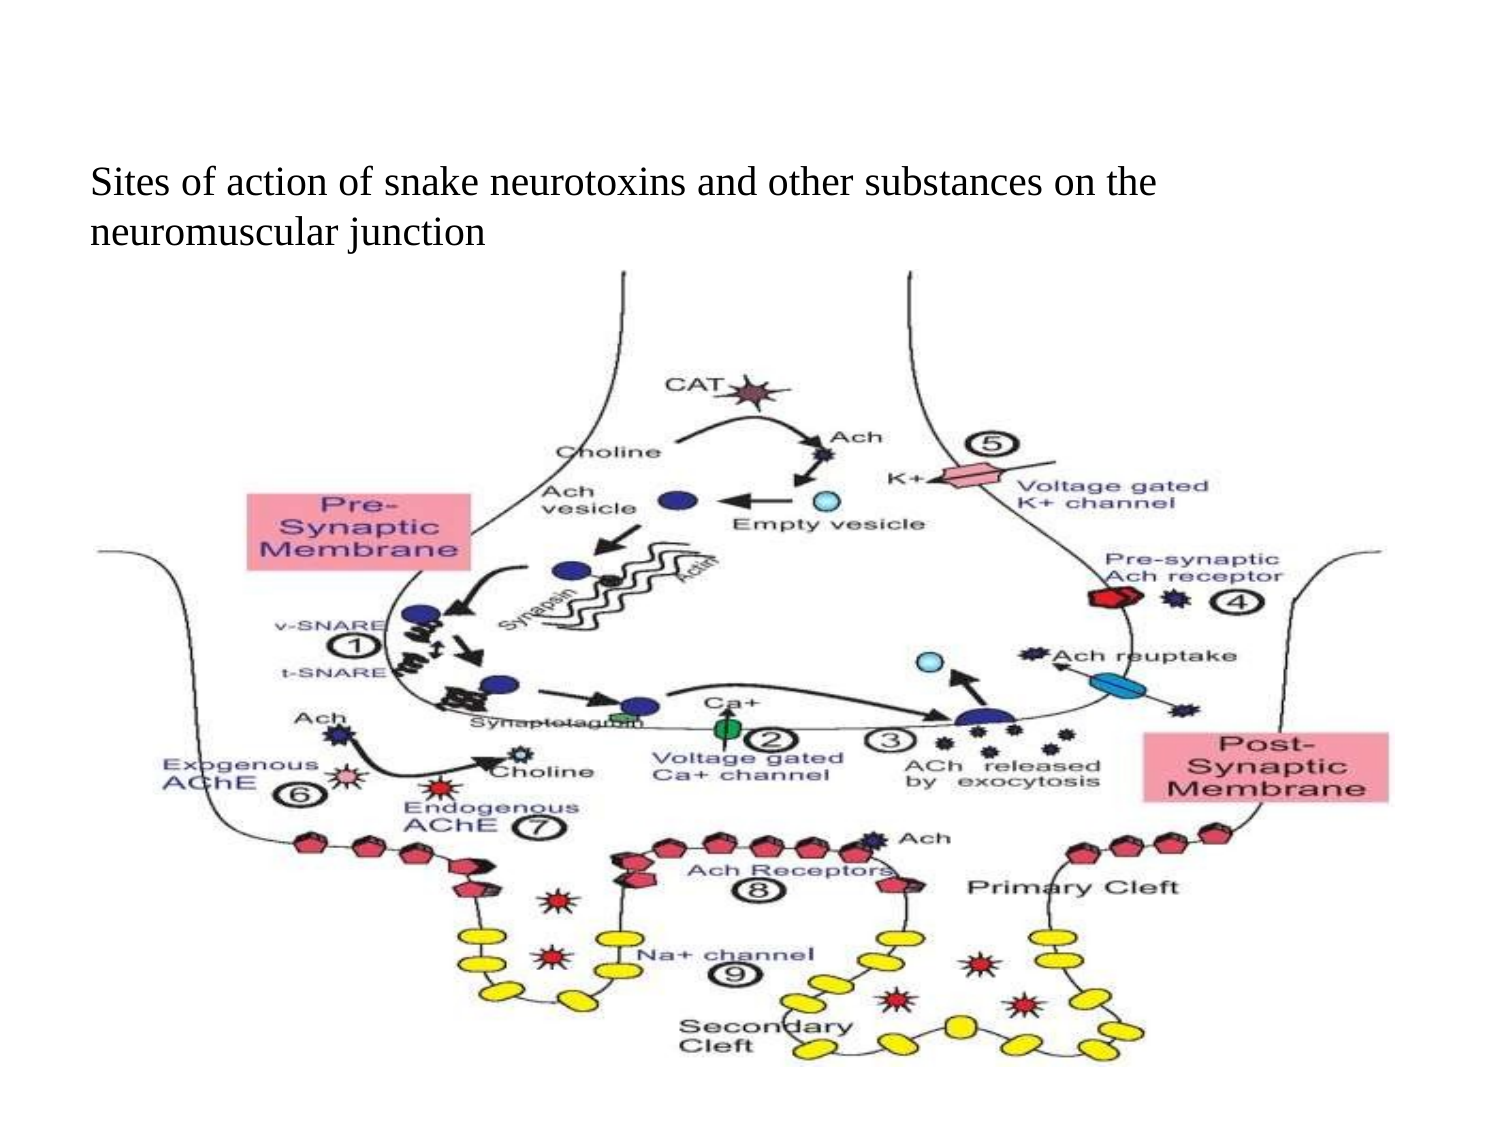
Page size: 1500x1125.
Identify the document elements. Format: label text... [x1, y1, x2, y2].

picture [93, 269, 1395, 1067]
title Sites of action of snake neurotoxins and other substances on the neuromuscular junction [87, 151, 1354, 342]
